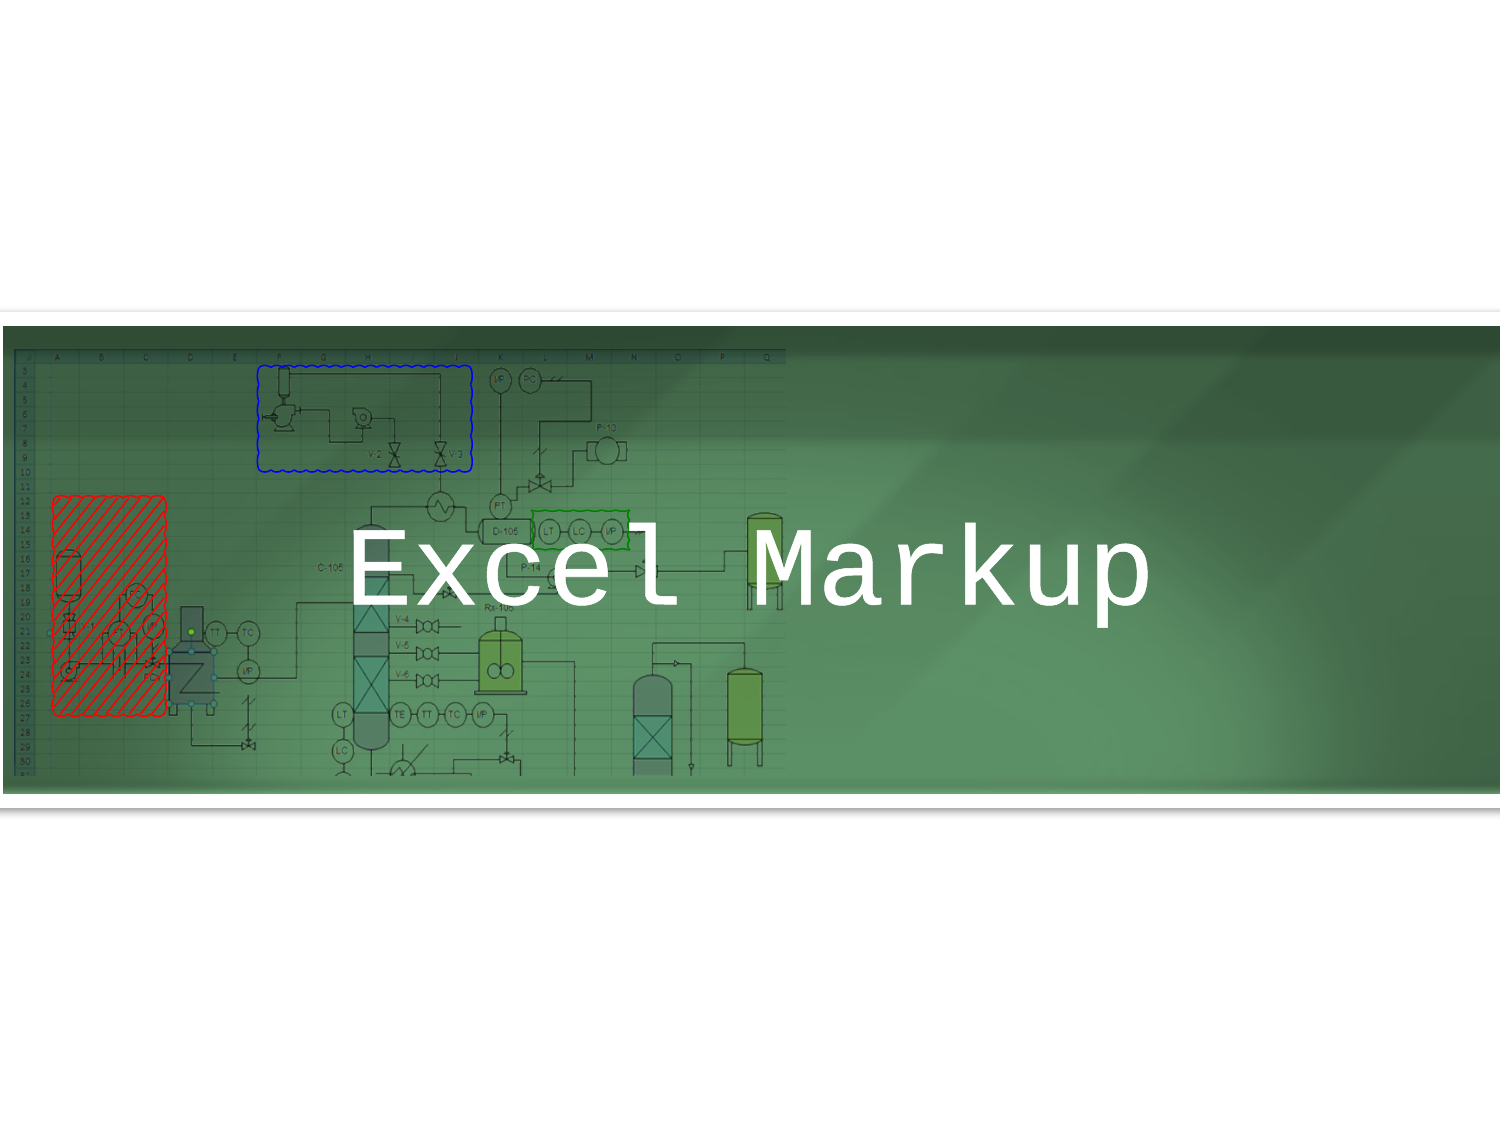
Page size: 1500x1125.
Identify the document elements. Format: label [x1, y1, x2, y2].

text_box [14, 349, 786, 776]
picture [2, 326, 1500, 795]
